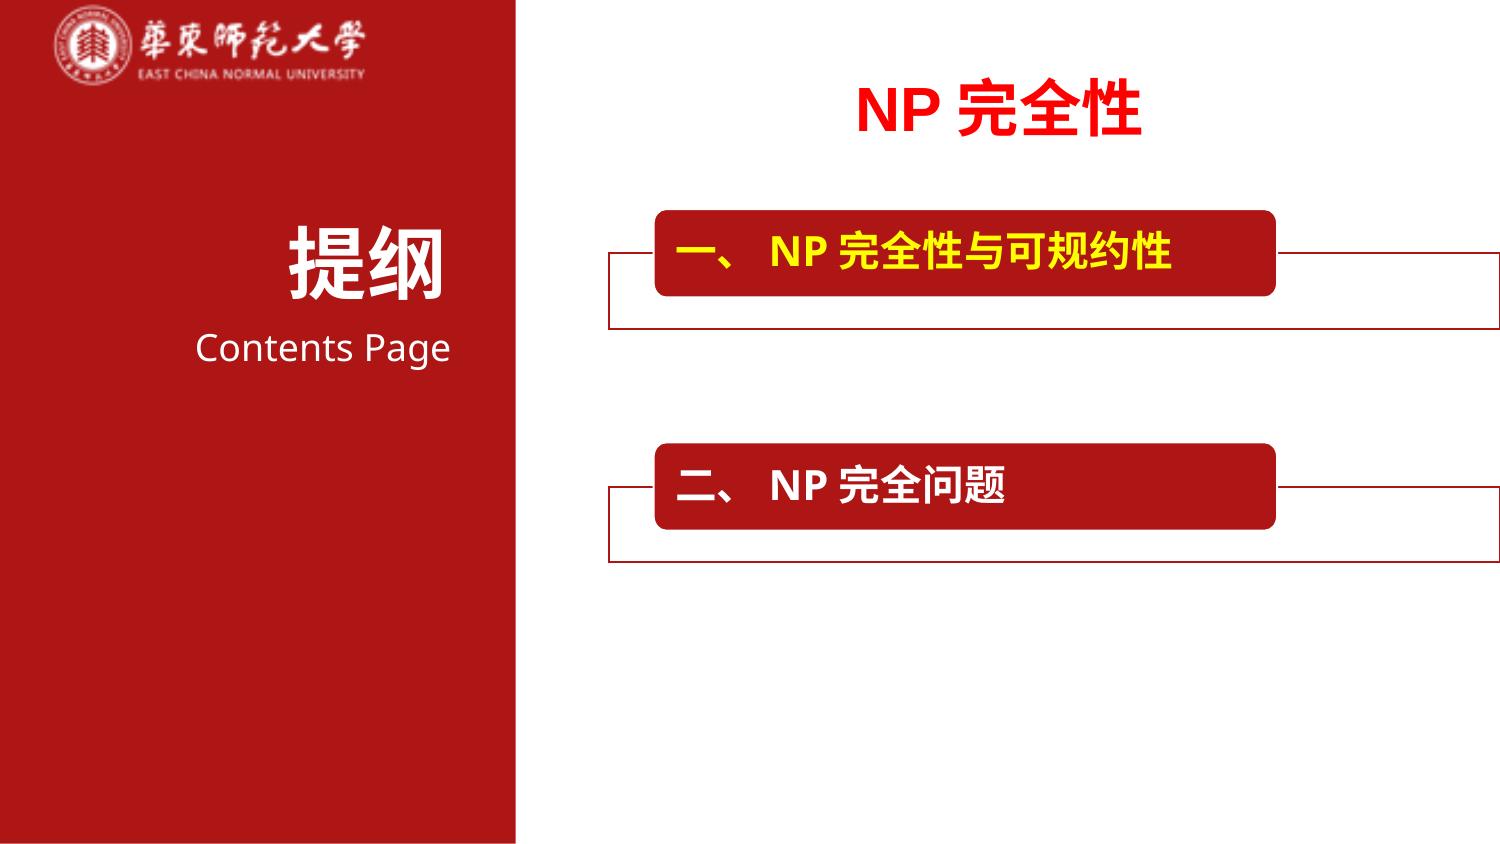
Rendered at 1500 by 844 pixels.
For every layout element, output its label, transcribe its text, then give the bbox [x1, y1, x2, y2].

text_box [608, 486, 1500, 563]
text_box Contents Page [51, 318, 464, 375]
text_box 一、NP完全性与可规约性 [652, 208, 1279, 299]
text_box 二、NP完全问题 [652, 441, 1279, 532]
text_box NP完全性 [515, 0, 1484, 178]
picture [37, 3, 404, 93]
text_box [608, 252, 1500, 330]
text_box [0, 0, 517, 844]
text_box 提纲 [165, 209, 458, 316]
